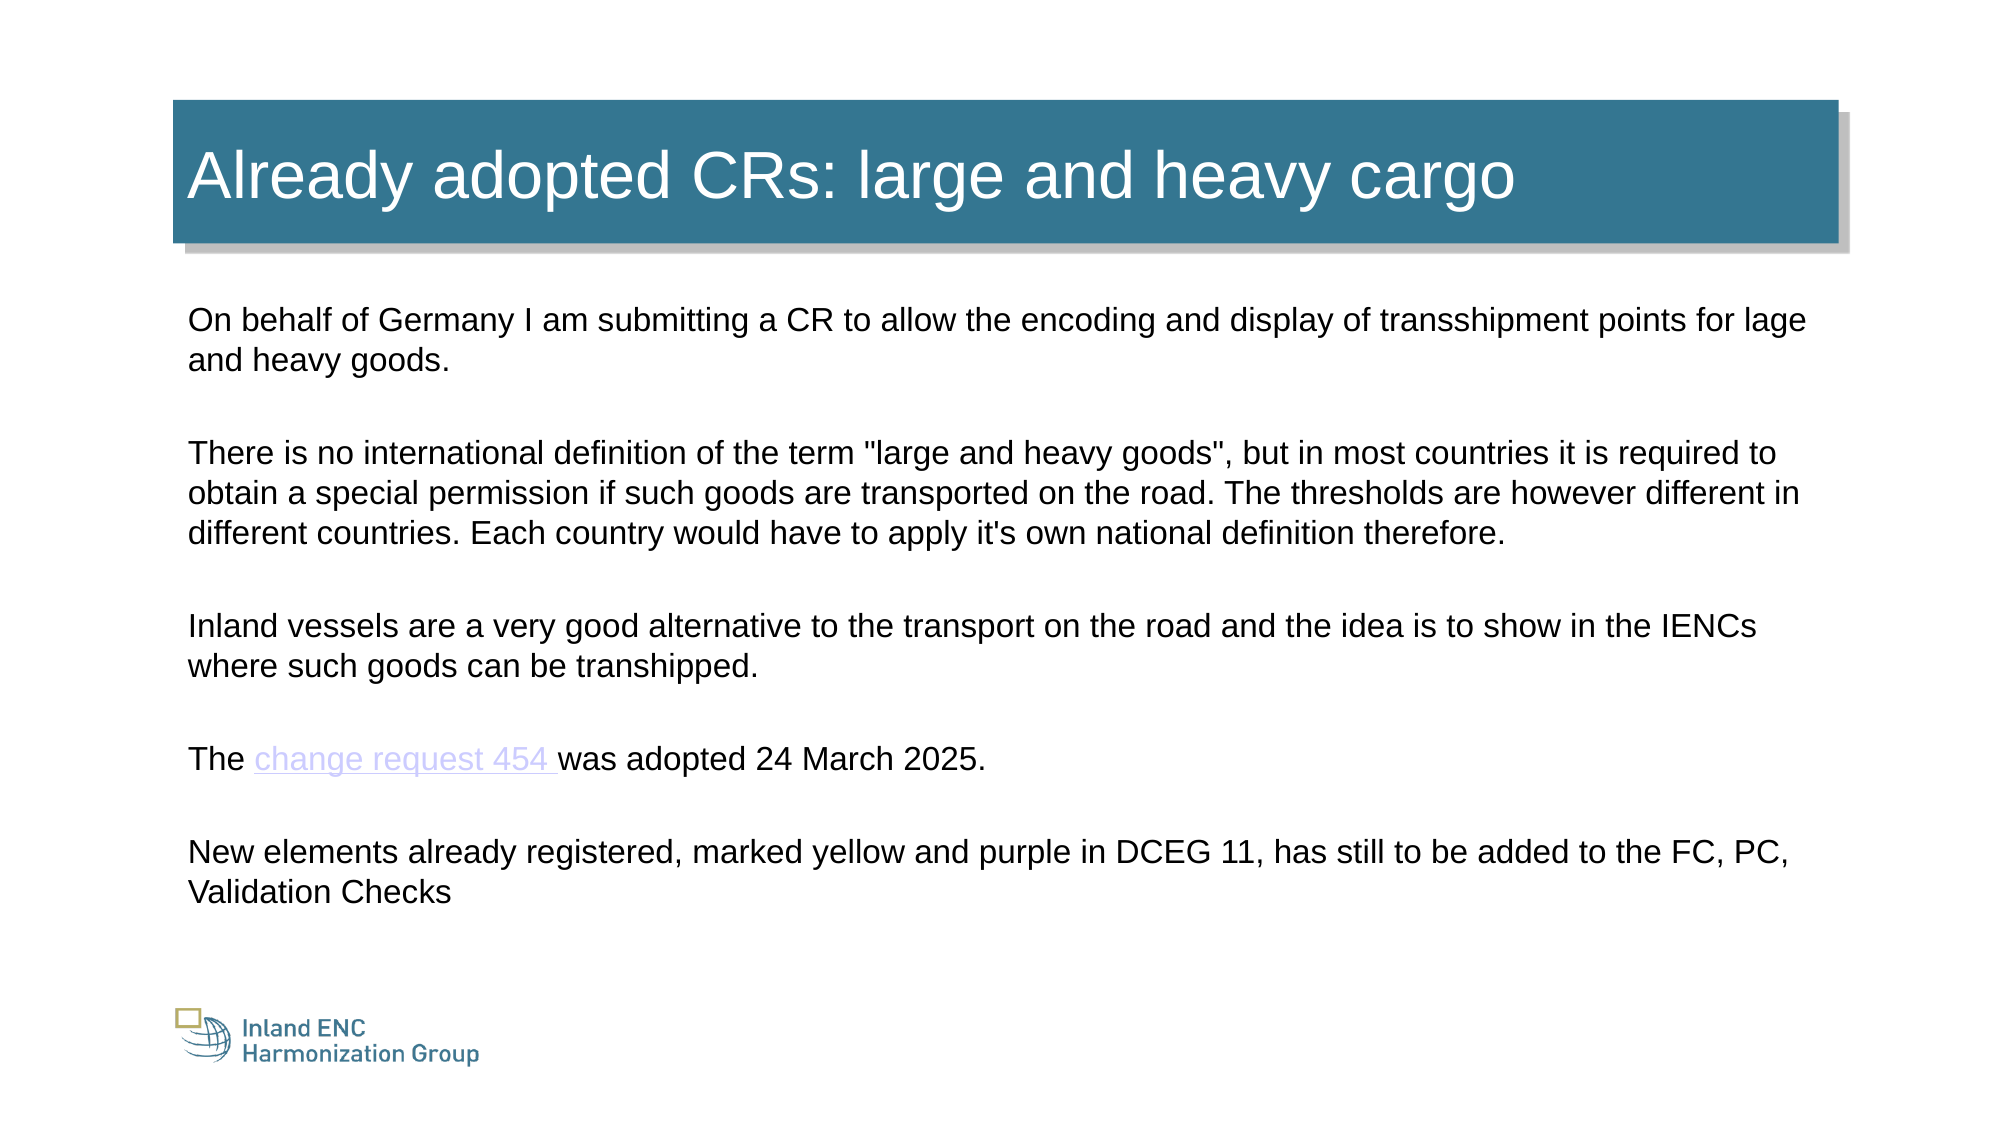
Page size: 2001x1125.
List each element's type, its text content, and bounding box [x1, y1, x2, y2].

picture [173, 1006, 481, 1068]
text_box On behalf of Germany I am submitting a CR to allow the encoding and display of transshipment points for lage and heavy goods. There is no international definition of the term "large and heavy goods", but in most countries it is required to obtain a special permission if such goods are transported on the road. The thresholds are however different in different countries. Each country would have to apply it's own national definition therefore. Inland vessels are a very good alternative to the transport on the road and the idea is to show in the IENCs where such goods can be transhipped. The change request 454 was adopted 24 March 2025. New elements already registered, marked yellow and purple in DCEG 11, has still to be added to the FC, PC, Validation Checks [173, 290, 1839, 950]
text_box Already adopted CRs: large and heavy cargo [173, 99, 1839, 244]
